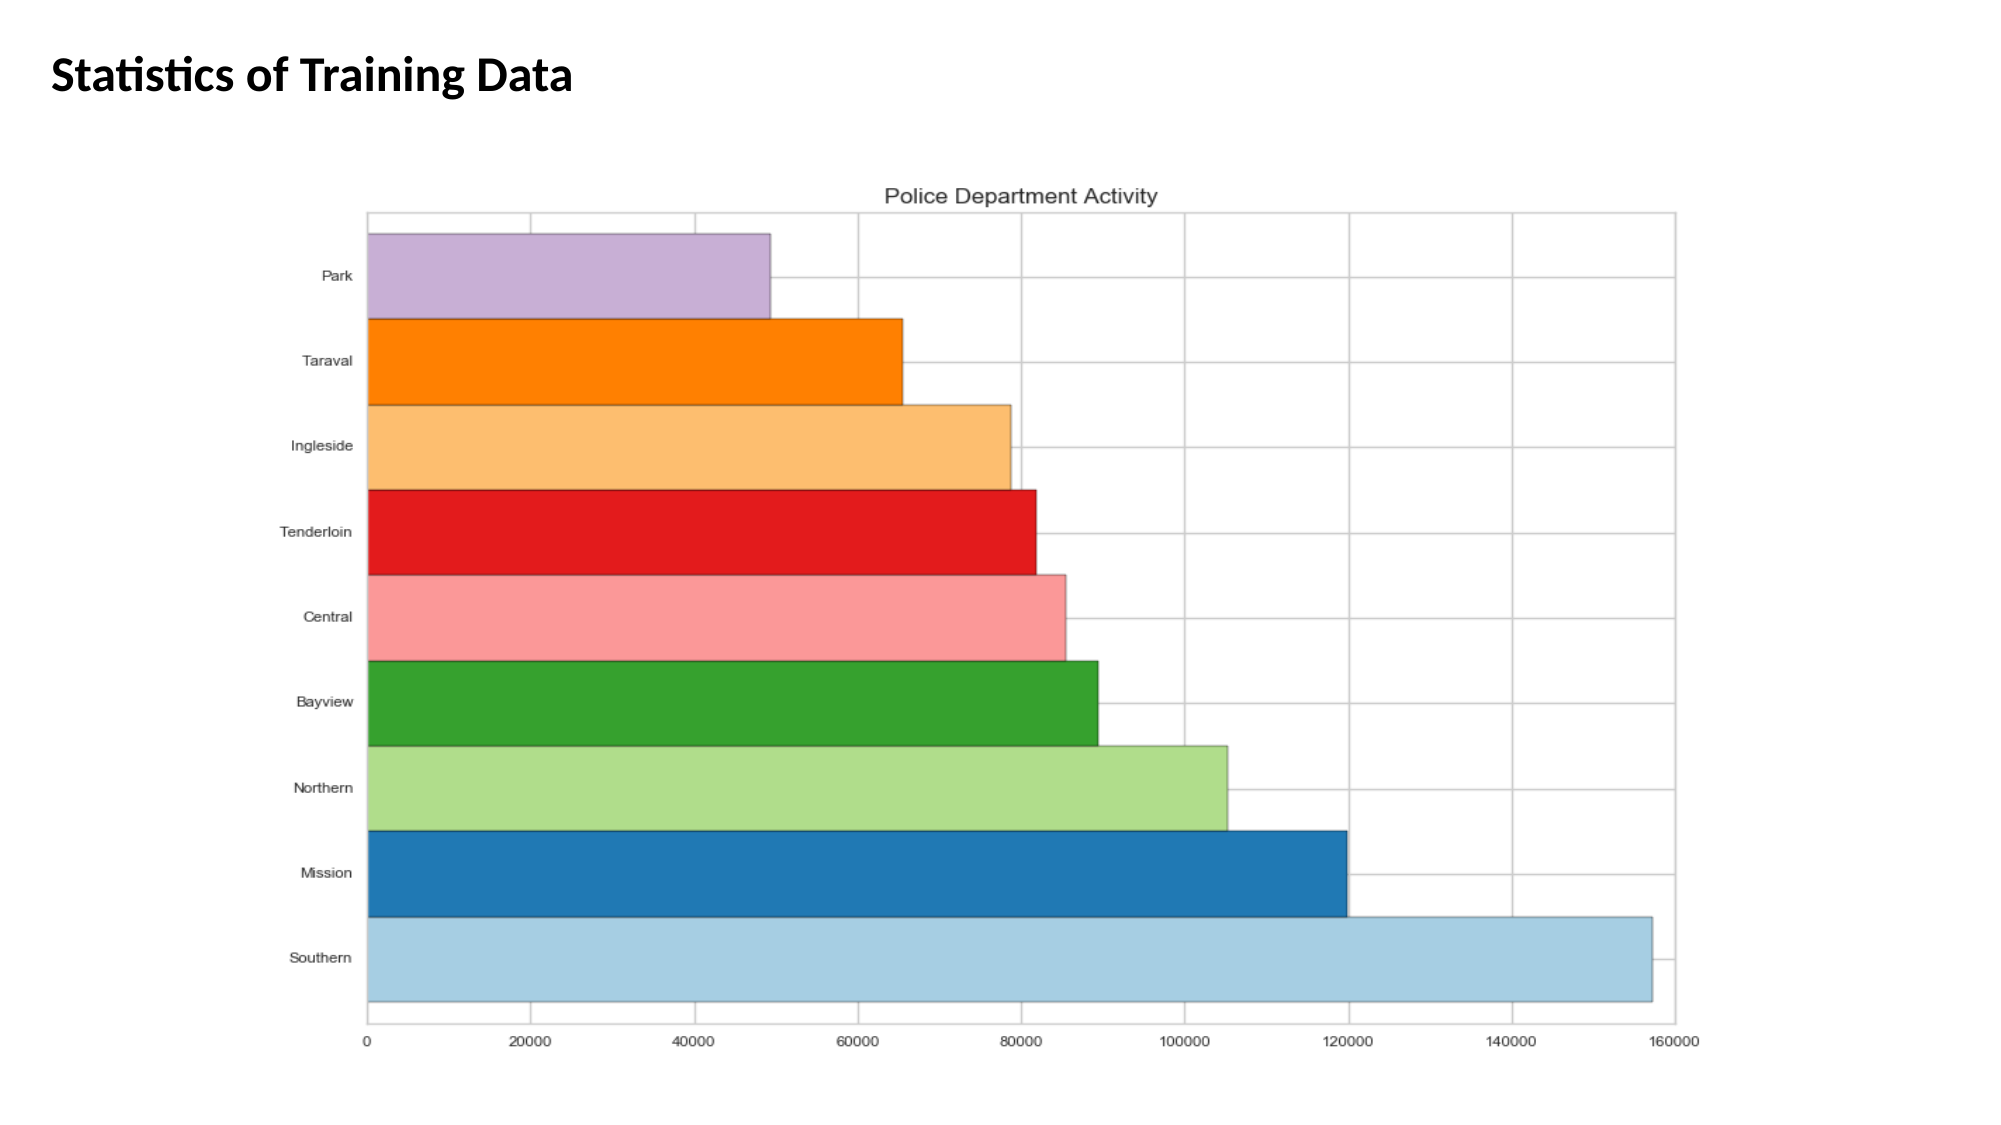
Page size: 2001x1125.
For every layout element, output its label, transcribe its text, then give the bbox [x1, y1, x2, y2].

text_box Statistics of Training Data [36, 34, 1957, 244]
picture [156, 111, 1844, 1125]
